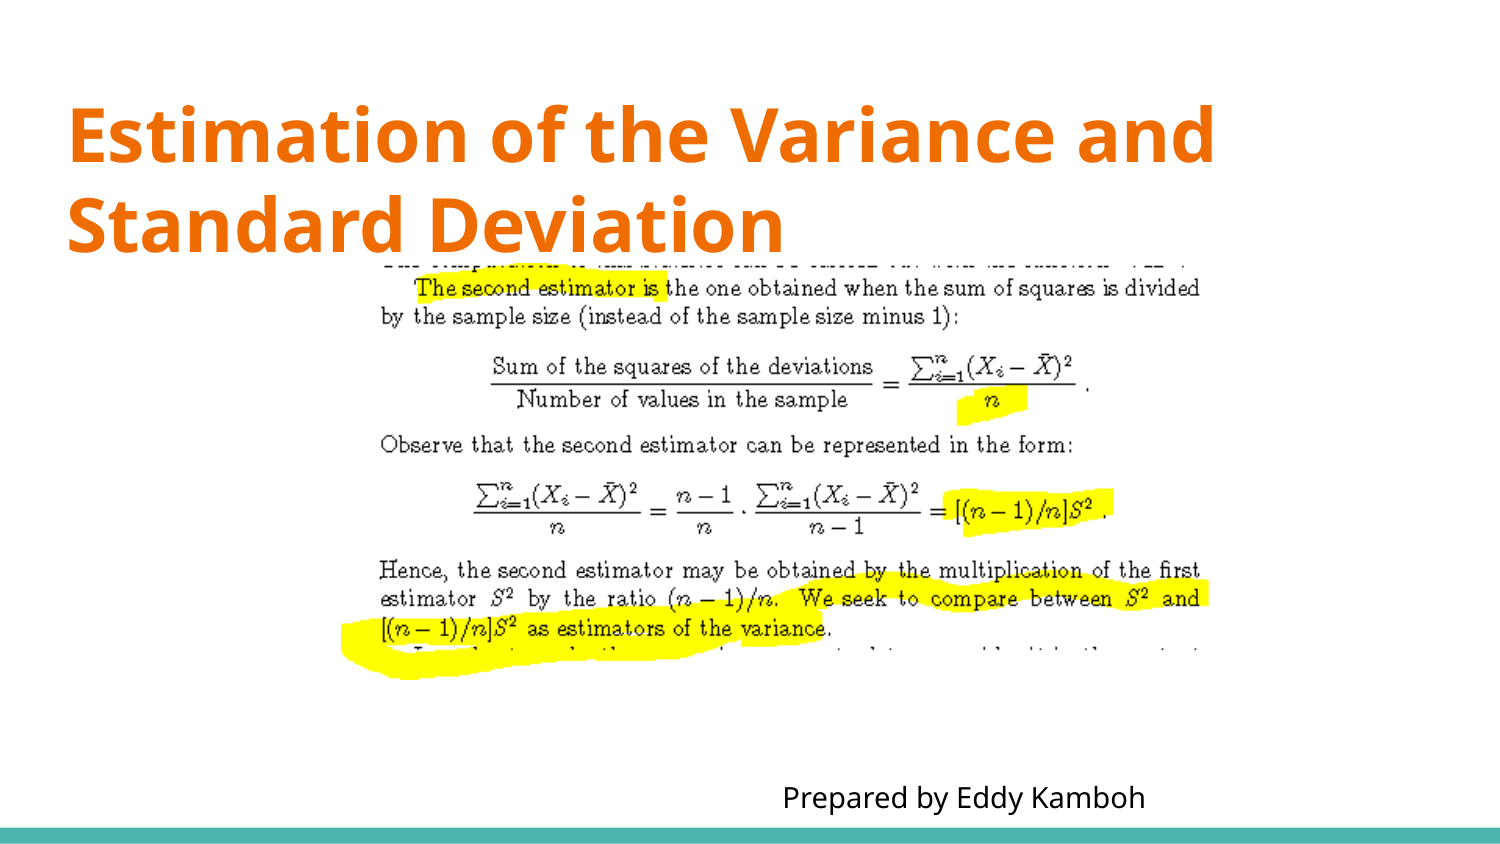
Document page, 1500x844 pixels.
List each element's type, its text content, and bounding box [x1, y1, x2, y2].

picture [341, 263, 1259, 680]
title Estimation of the Variance and Standard Deviation [51, 72, 1449, 189]
